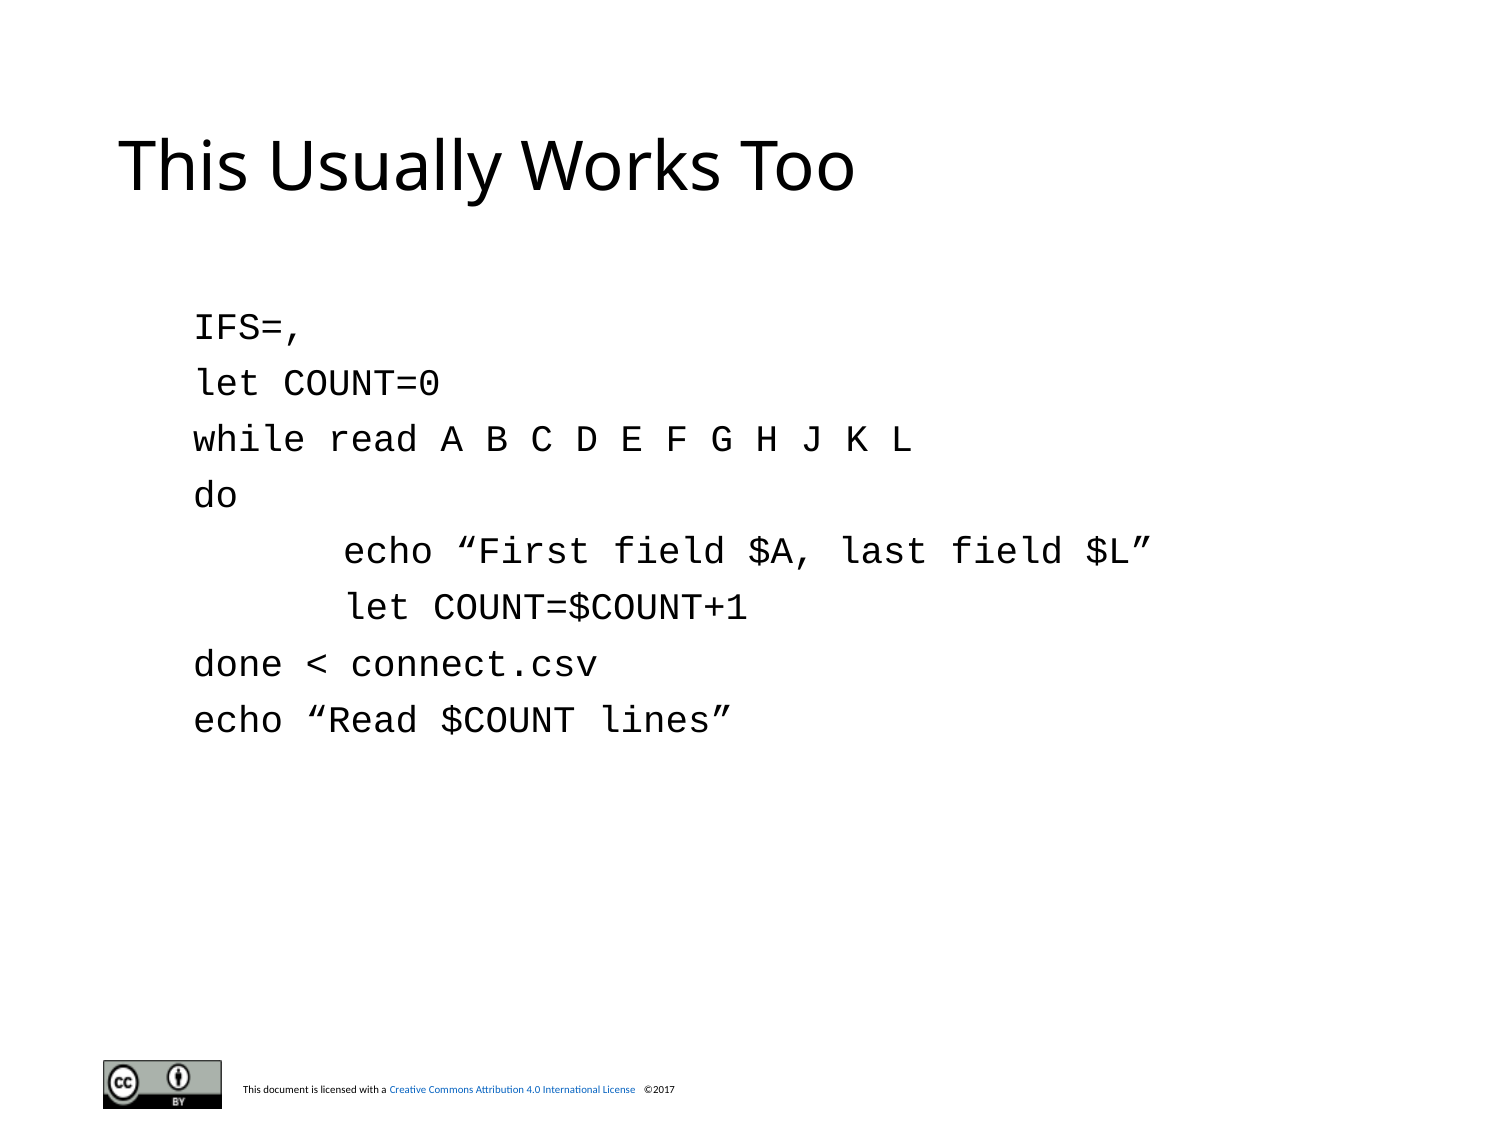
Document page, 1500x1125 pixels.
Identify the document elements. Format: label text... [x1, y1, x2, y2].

list IFS=, let COUNT=0 while read A B C D E F G H J K L do echo “First field $A, last field $L” let COUNT=$COUNT+1 done < connect.csv echo “Read $COUNT lines” [103, 299, 1397, 1014]
title This Usually Works Too [103, 59, 1397, 278]
picture [103, 1060, 222, 1109]
